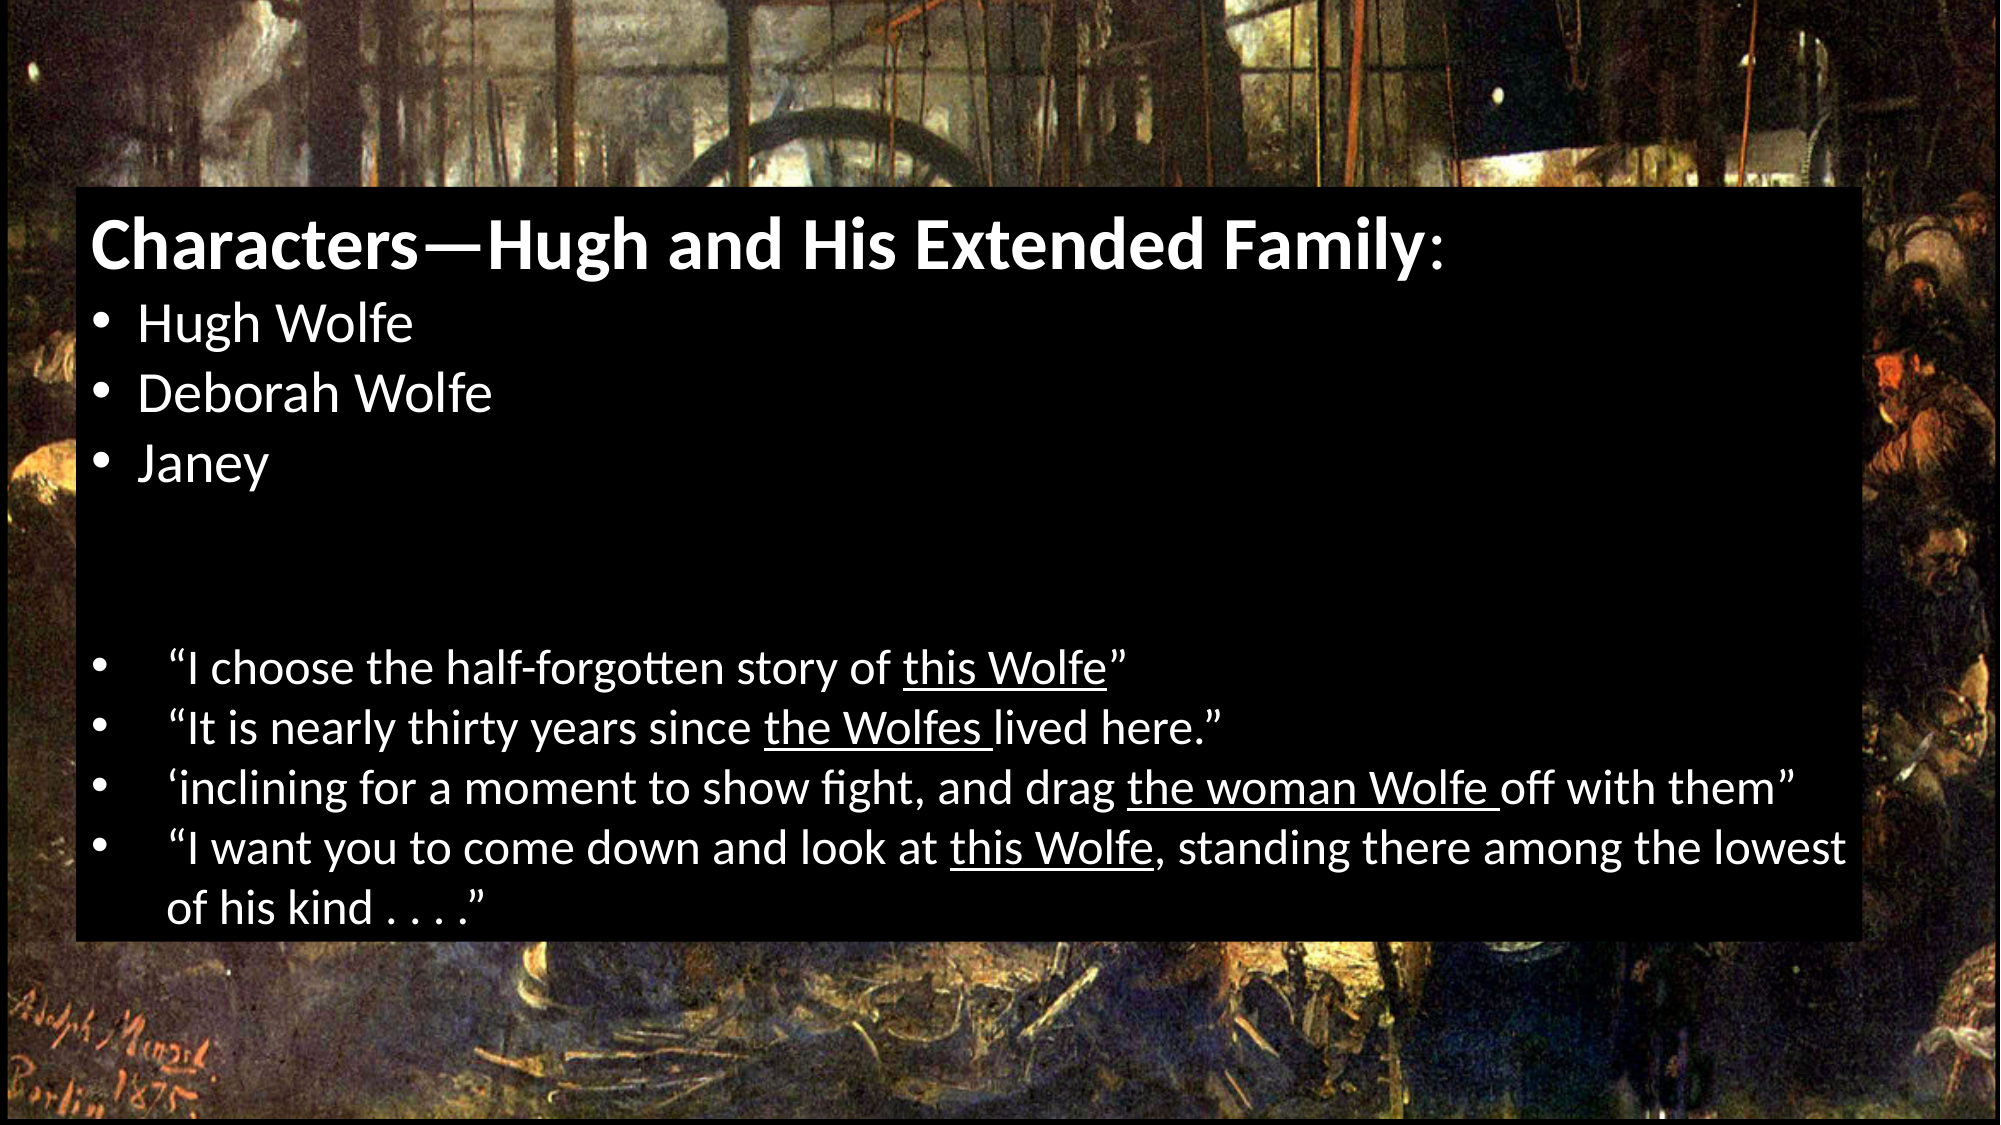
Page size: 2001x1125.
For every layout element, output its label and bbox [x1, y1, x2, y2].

list [7, 0, 1996, 1119]
